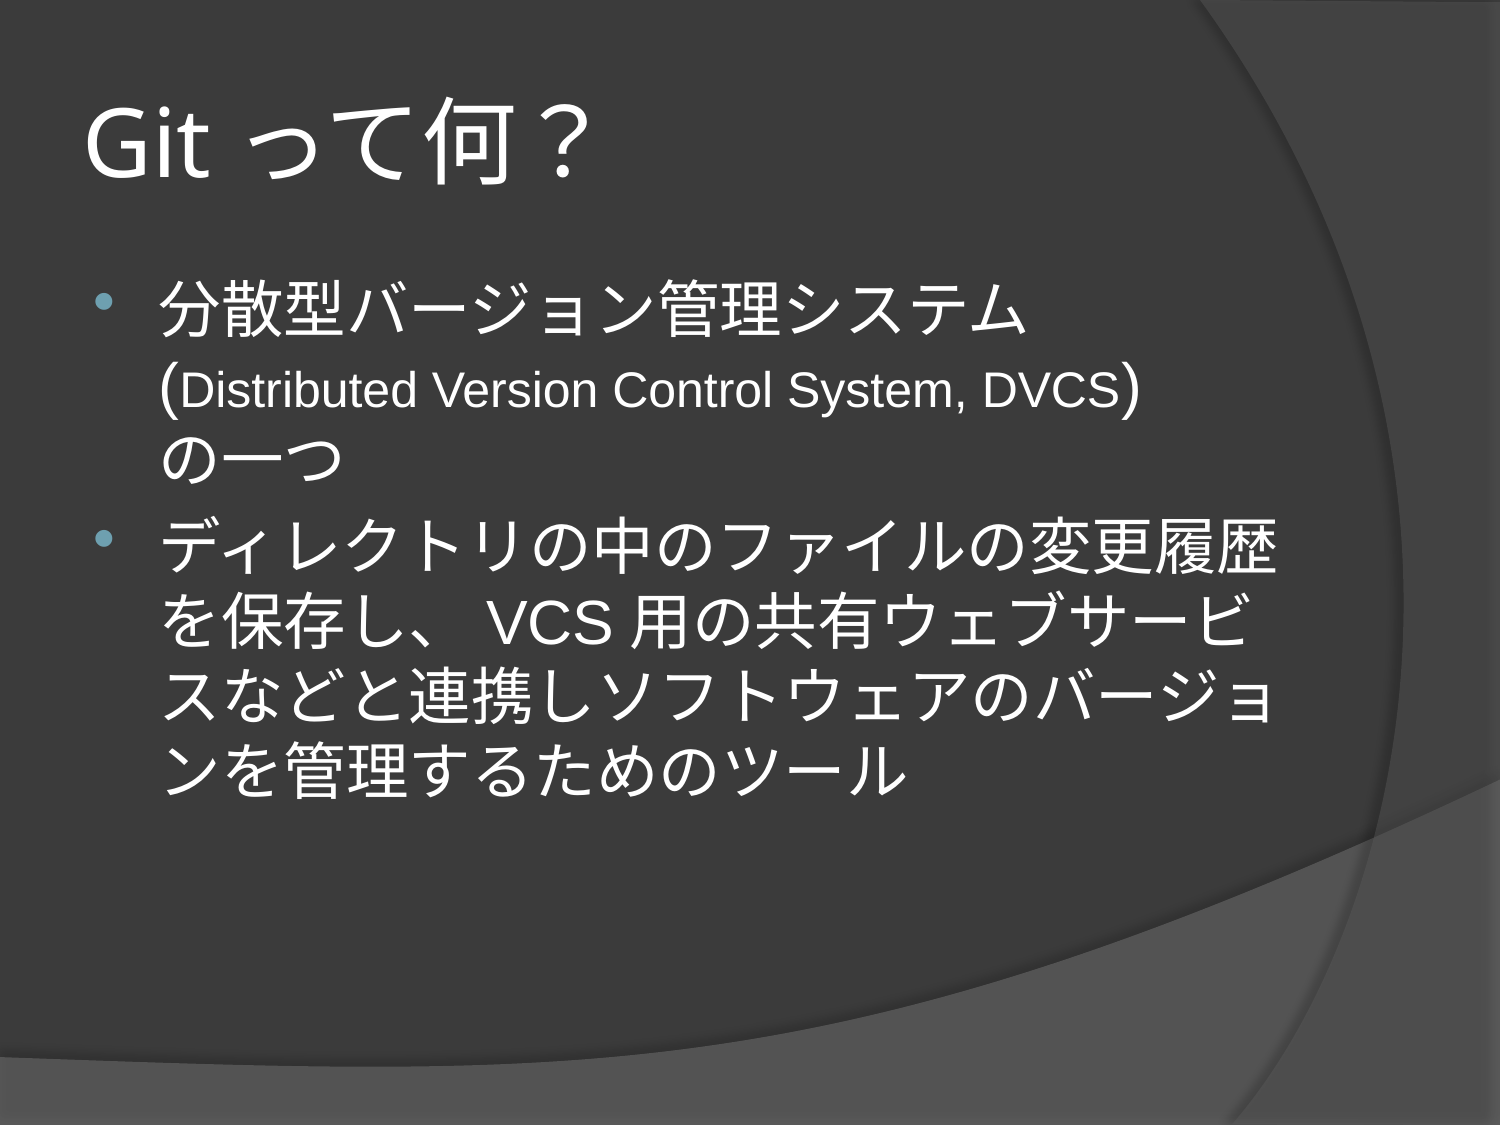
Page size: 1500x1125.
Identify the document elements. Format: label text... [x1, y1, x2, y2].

title Gitって何？ [75, 45, 1300, 233]
list 分散型バージョン管理システム(Distributed Version Control System, DVCS) の一つ ディレクトリの中のファイルの変更履歴を保存し、VCS用の共有ウェブサービスなどと連携しソフトウェアのバージョンを管理するためのツール [75, 262, 1300, 1005]
